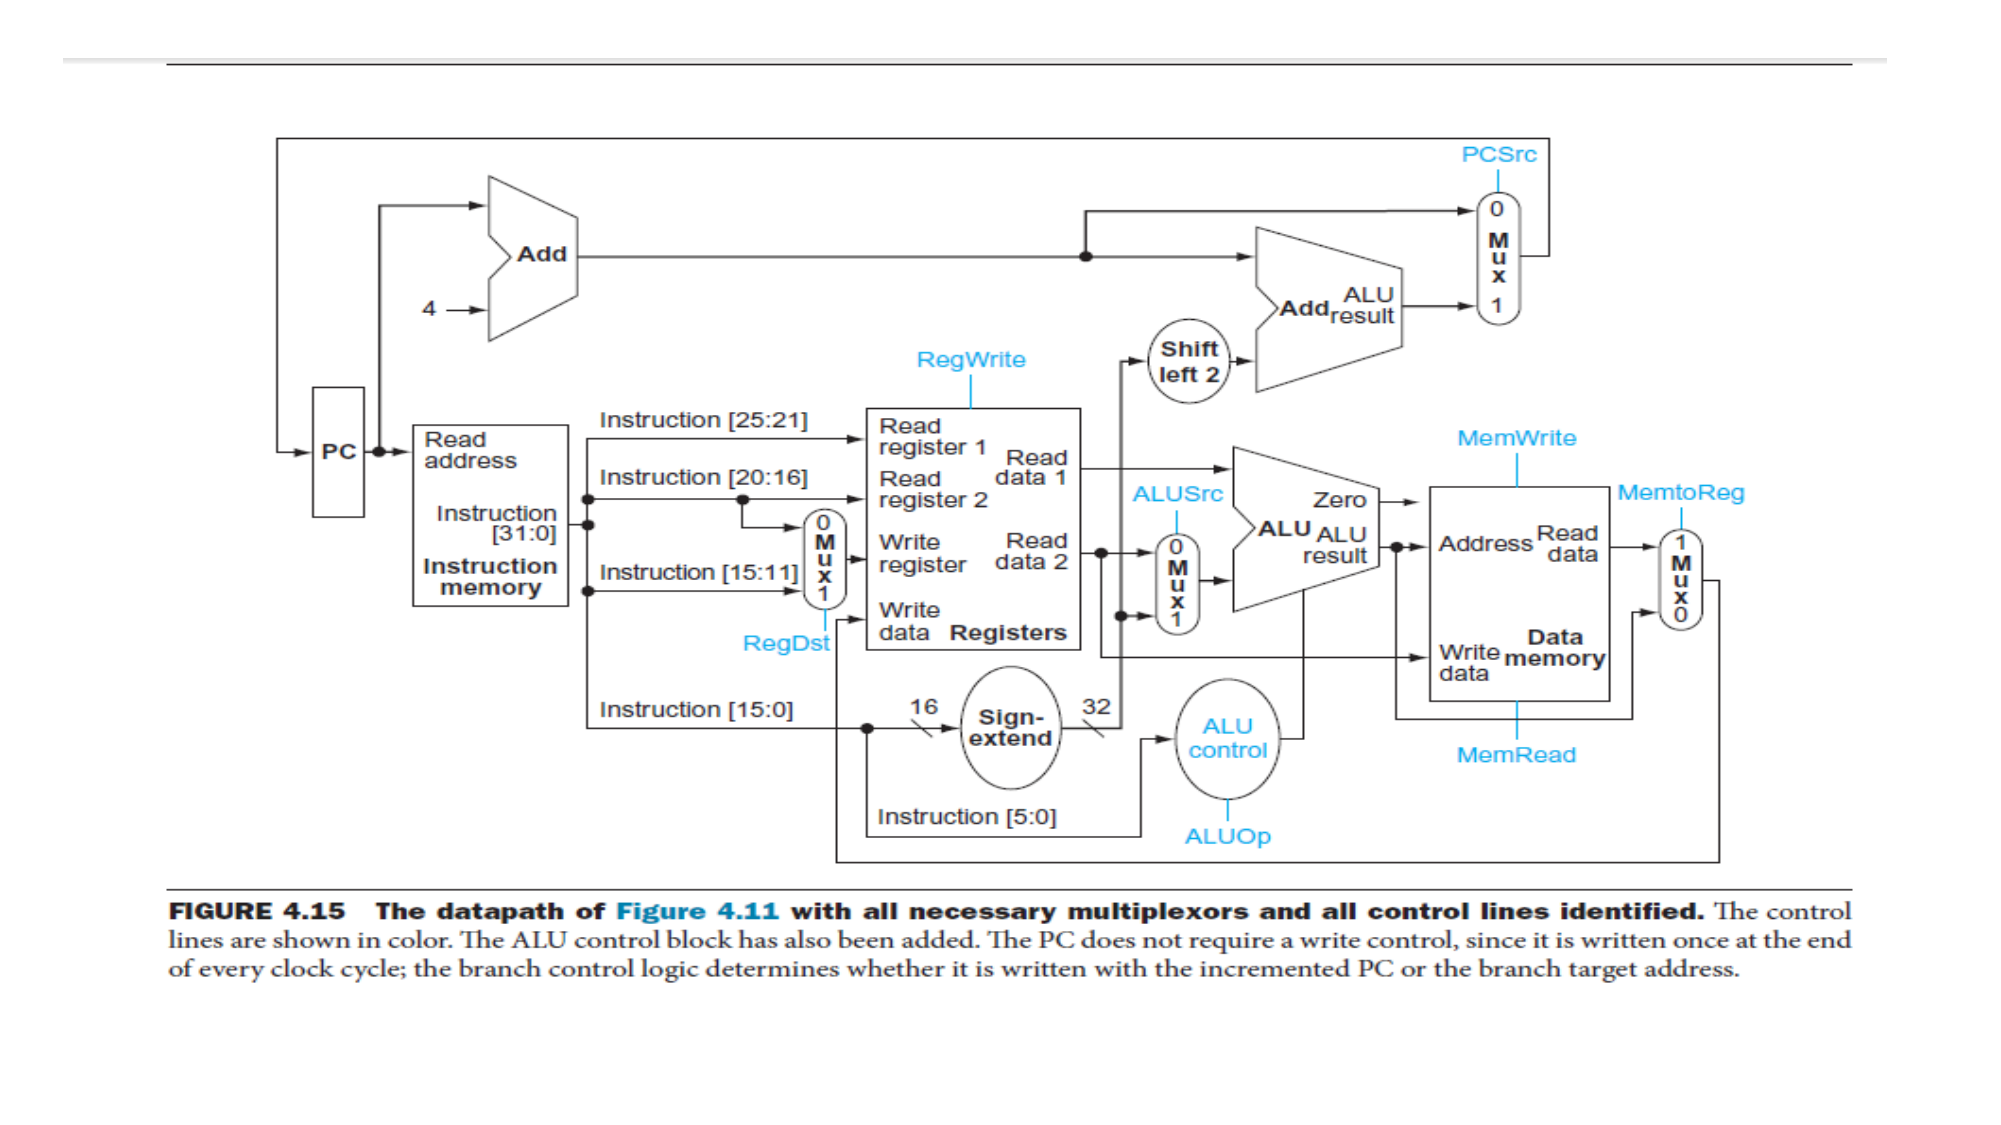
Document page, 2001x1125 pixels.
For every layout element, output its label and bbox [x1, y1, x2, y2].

list [63, 58, 1887, 1013]
